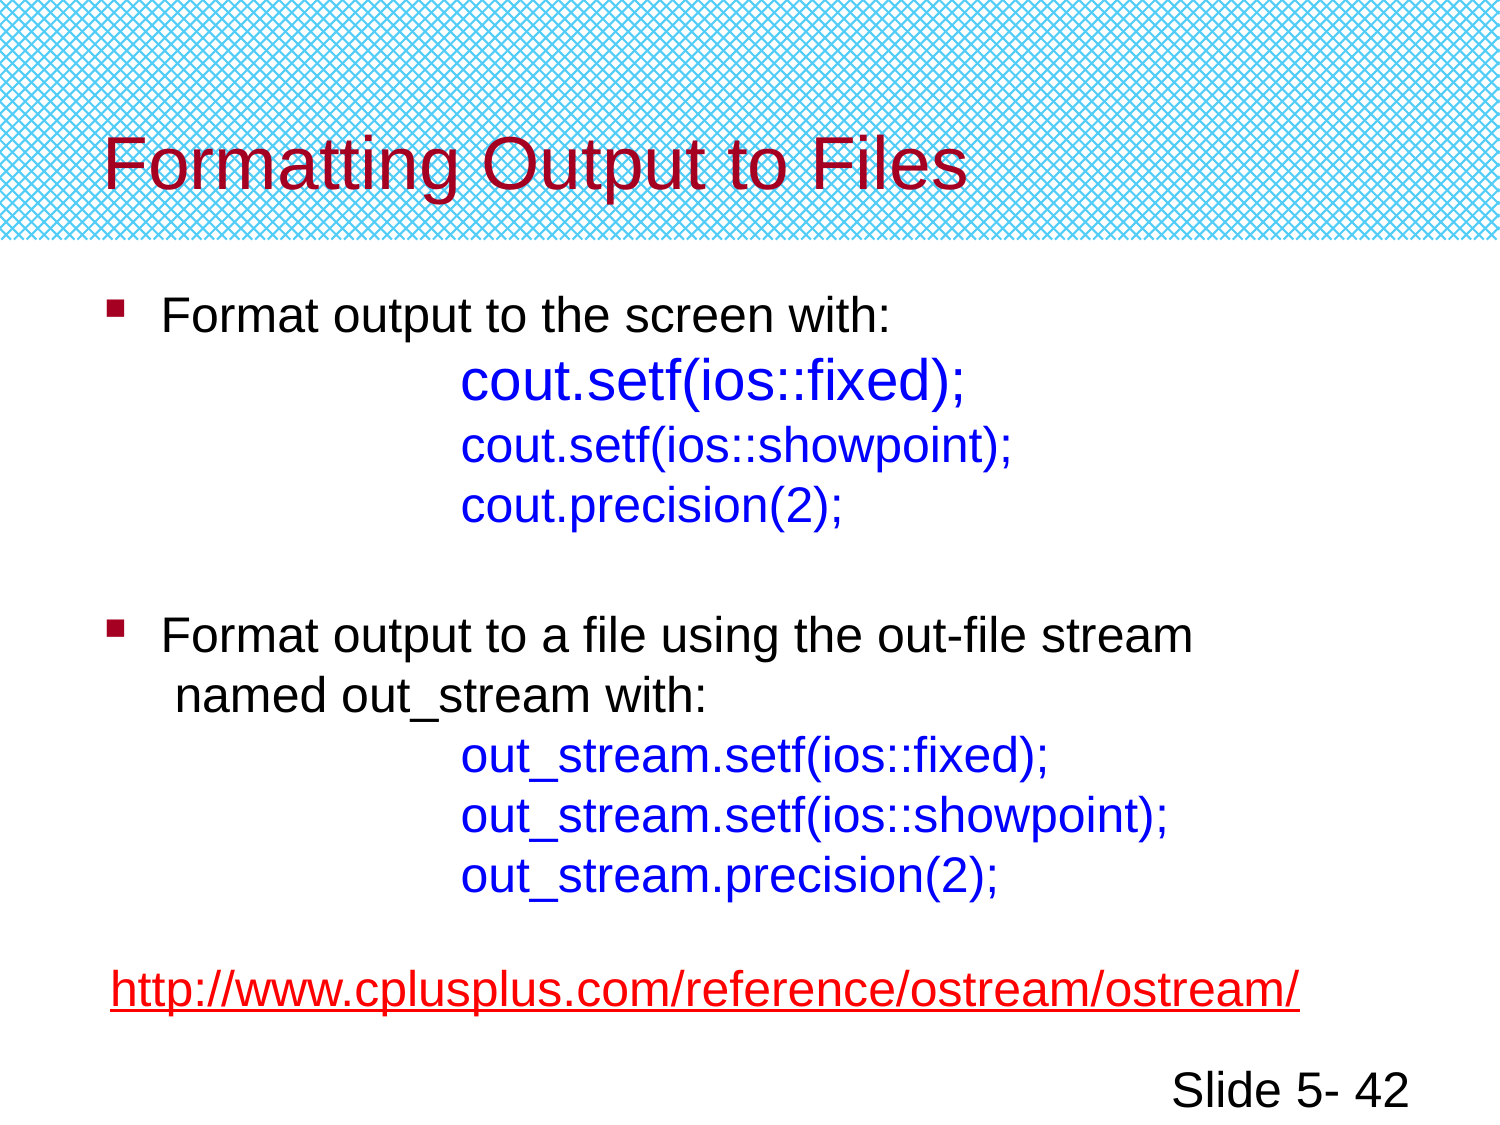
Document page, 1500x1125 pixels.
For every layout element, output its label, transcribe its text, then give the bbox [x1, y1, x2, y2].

list Format output to the screen with: cout.setf(ios::fixed); cout.setf(ios::showpoint); cout.precision(2); Format output to a file using the out-file stream named out_stream with: out_stream.setf(ios::fixed); out_stream.setf(ios::showpoint); out_stream.precision(2); [89, 275, 1450, 1025]
text_box http://www.cplusplus.com/reference/ostream/ostream/ [95, 949, 1315, 1024]
title Formatting Output to Files [87, 49, 1450, 213]
slide_number Slide 5- 42 [1156, 1050, 1469, 1125]
